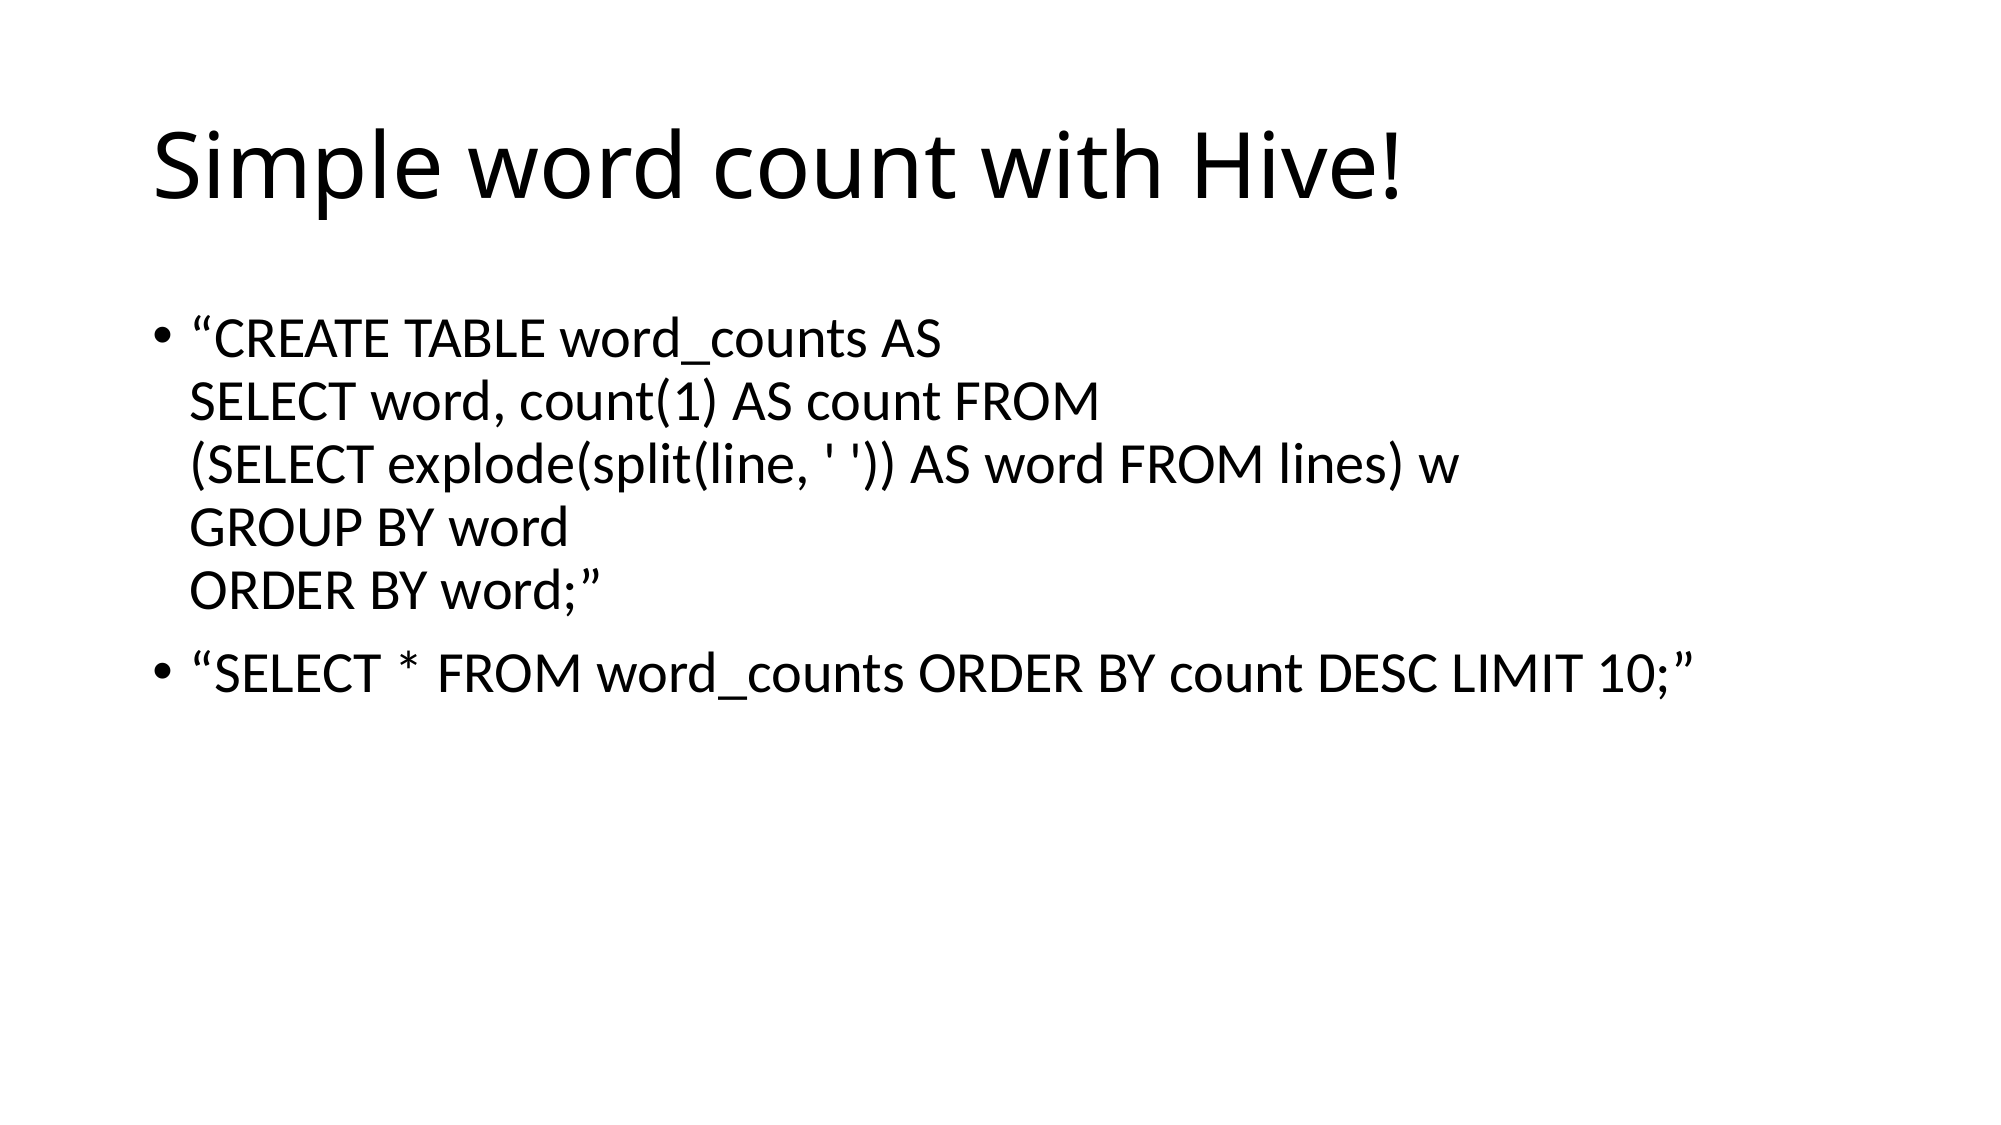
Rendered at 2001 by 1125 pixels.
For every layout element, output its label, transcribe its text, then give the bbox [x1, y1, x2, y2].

list “CREATE TABLE word_counts AS SELECT word, count(1) AS count FROM (SELECT explode(split(line, ' ')) AS word FROM lines) w GROUP BY word ORDER BY word;” “SELECT * FROM word_counts ORDER BY count DESC LIMIT 10;” [137, 299, 1863, 1014]
title Simple word count with Hive! [137, 59, 1863, 278]
